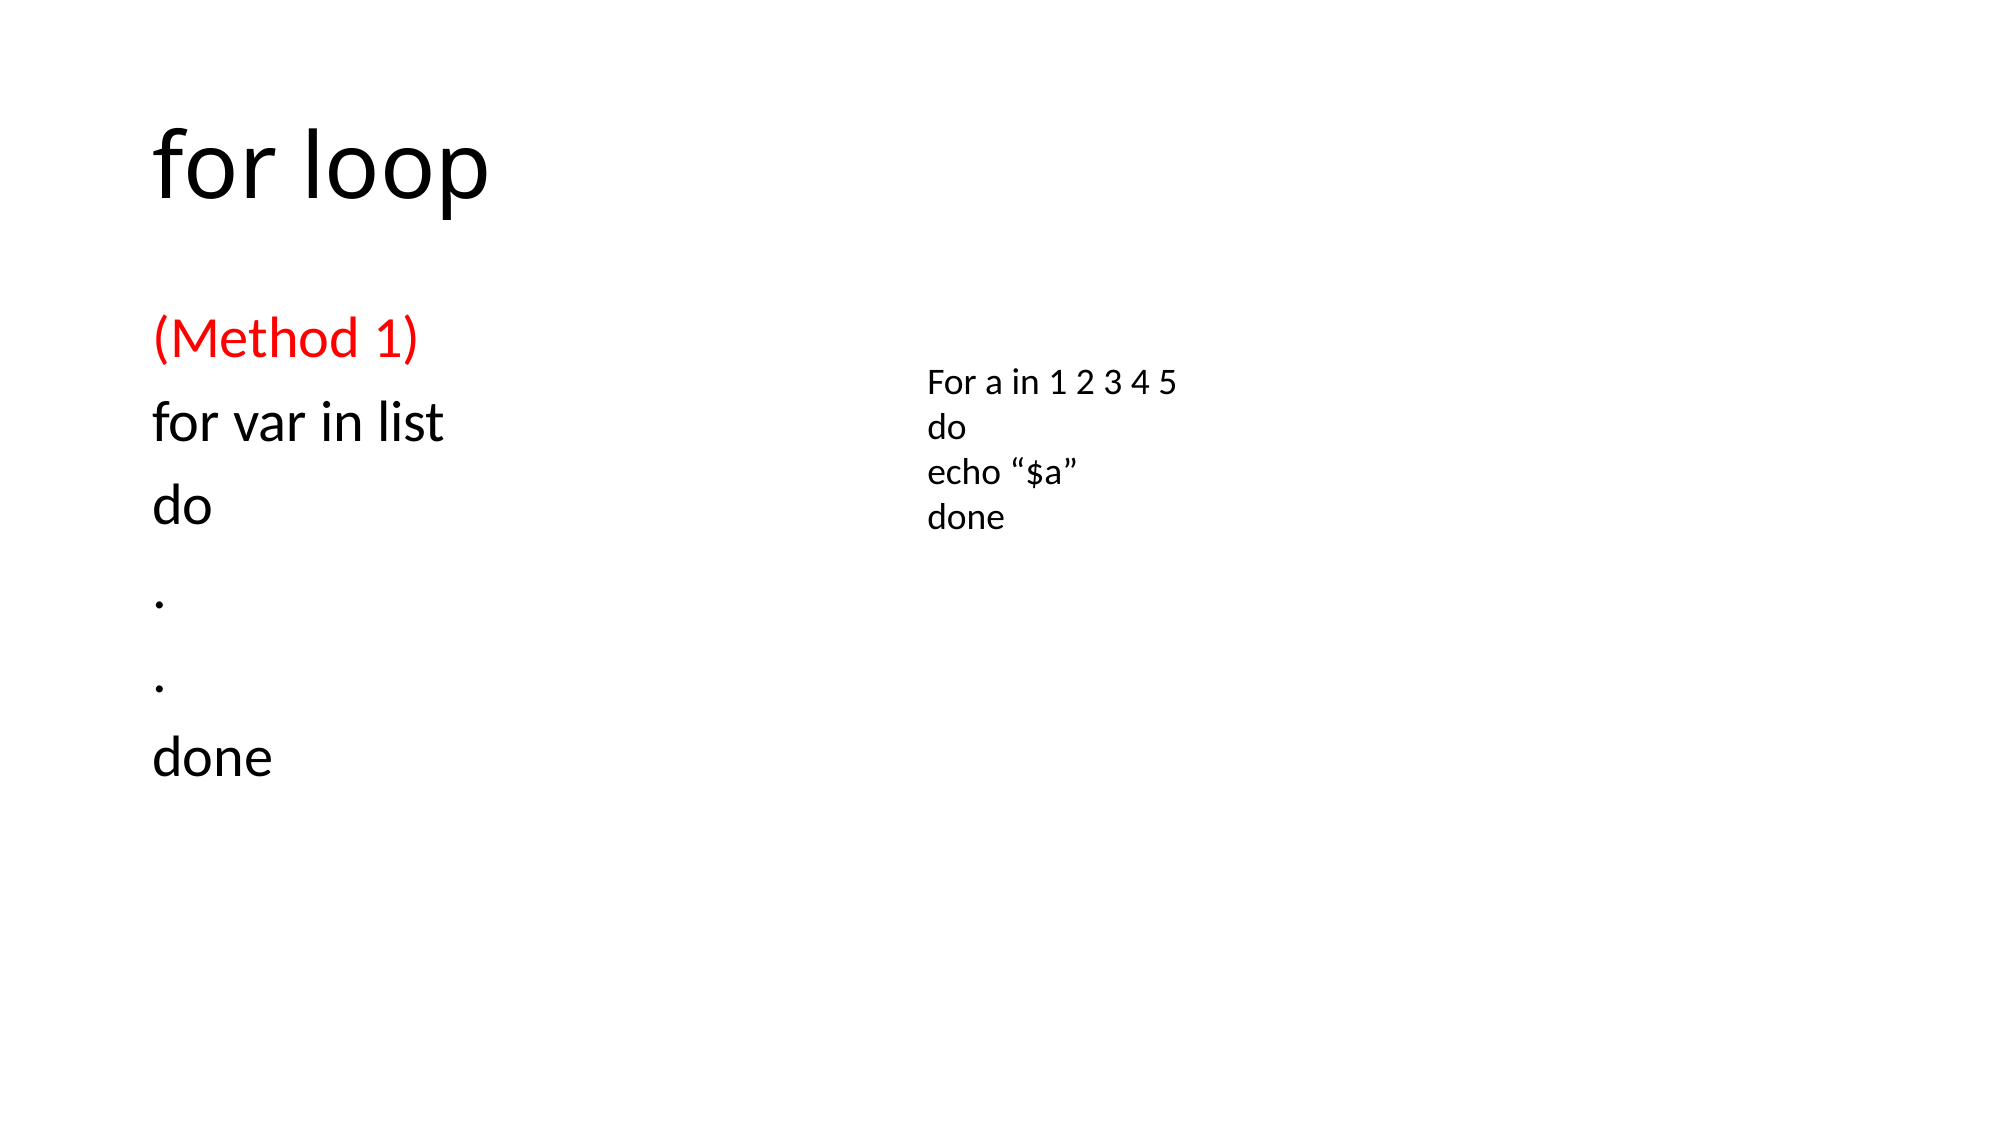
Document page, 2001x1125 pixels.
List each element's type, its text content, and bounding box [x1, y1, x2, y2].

text_box For a in 1 2 3 4 5 do echo “$a” done [912, 349, 1638, 590]
title for loop [137, 59, 1863, 278]
list (Method 1) for var in list do . . done [137, 299, 1863, 1014]
